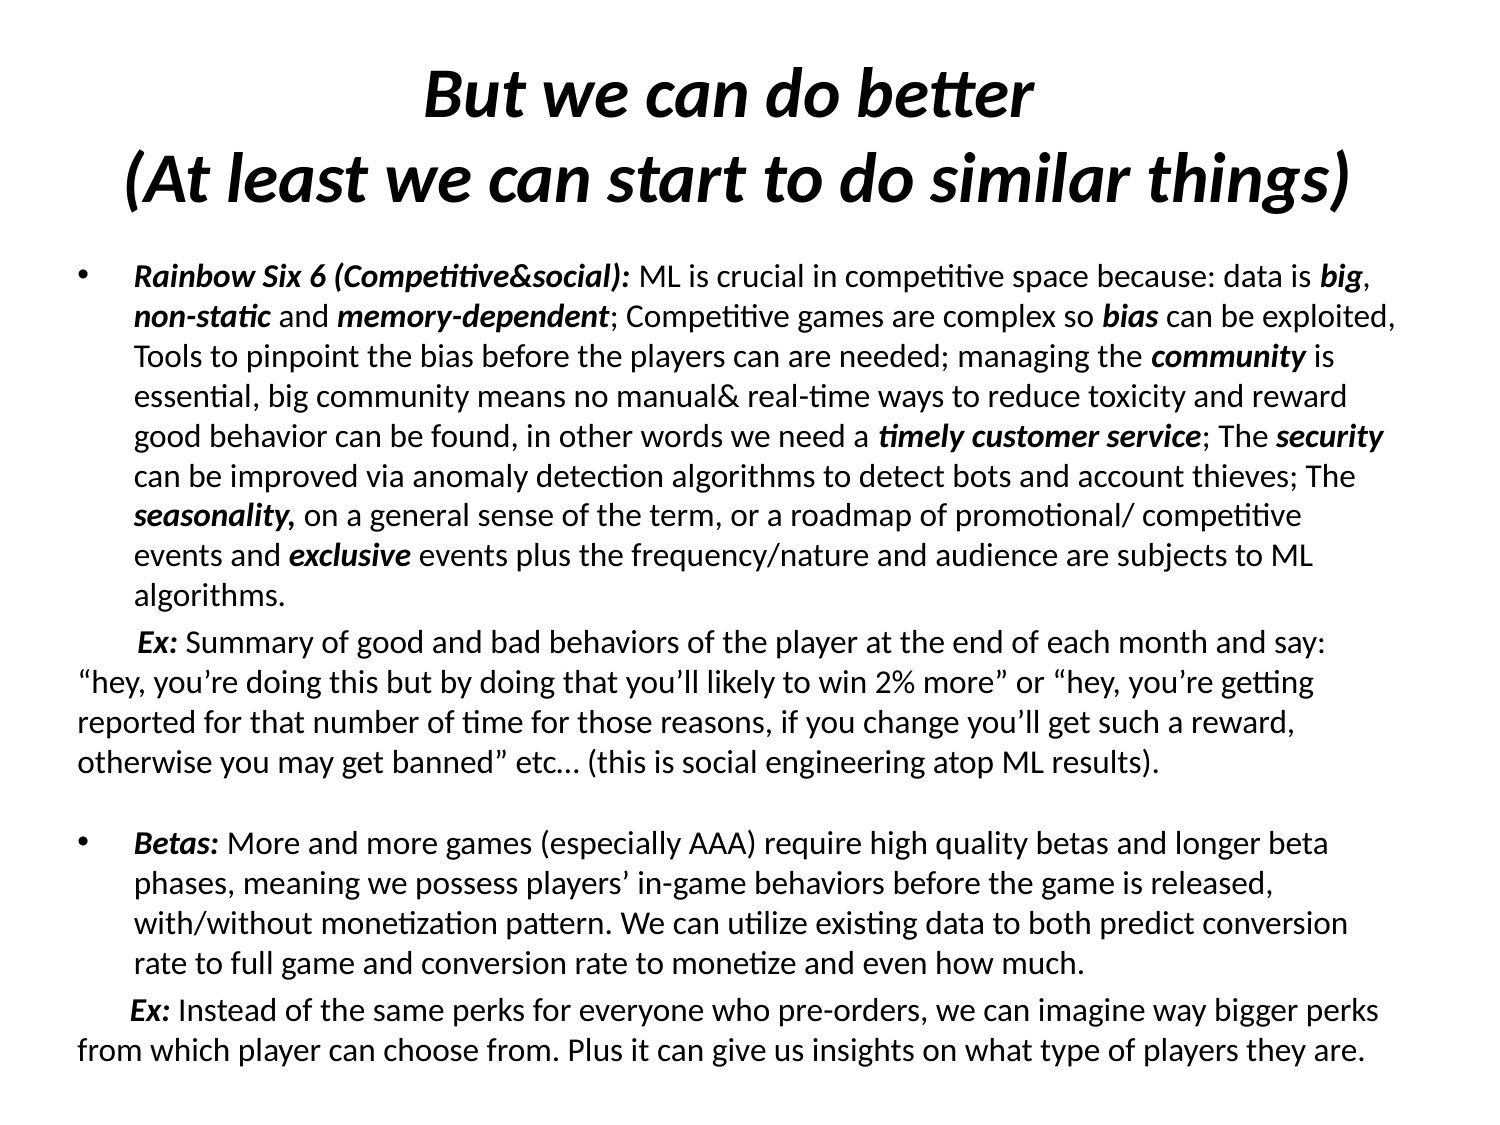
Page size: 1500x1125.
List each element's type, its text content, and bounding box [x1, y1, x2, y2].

title But we can do better (At least we can start to do similar things) [62, 37, 1413, 200]
list Rainbow Six 6 (Competitive&social): ML is crucial in competitive space because: data is big, non-static and memory-dependent; Competitive games are complex so bias can be exploited, Tools to pinpoint the bias before the players can are needed; managing the community is essential, big community means no manual& real-time ways to reduce toxicity and reward good behavior can be found, in other words we need a timely customer service; The security can be improved via anomaly detection algorithms to detect bots and account thieves; The seasonality, on a general sense of the term, or a roadmap of promotional/ competitive events and exclusive events plus the frequency/nature and audience are subjects to ML algorithms. Ex: Summary of good and bad behaviors of the player at the end of each month and say: “hey, you’re doing this but by doing that you’ll likely to win 2% more” or “hey, you’re getting reported for that number of time for those reasons, if you change you’ll get such a reward, otherwise you may get banned” etc… (this is social engineering atop ML results). Betas: More and more games (especially AAA) require high quality betas and longer beta phases, meaning we possess players’ in-game behaviors before the game is released, with/without monetization pattern. We can utilize existing data to both predict conversion rate to full game and conversion rate to monetize and even how much. Ex: Instead of the same perks for everyone who pre-orders, we can imagine way bigger perks from which player can choose from. Plus it can give us insights on what type of players they are. [62, 200, 1413, 1038]
